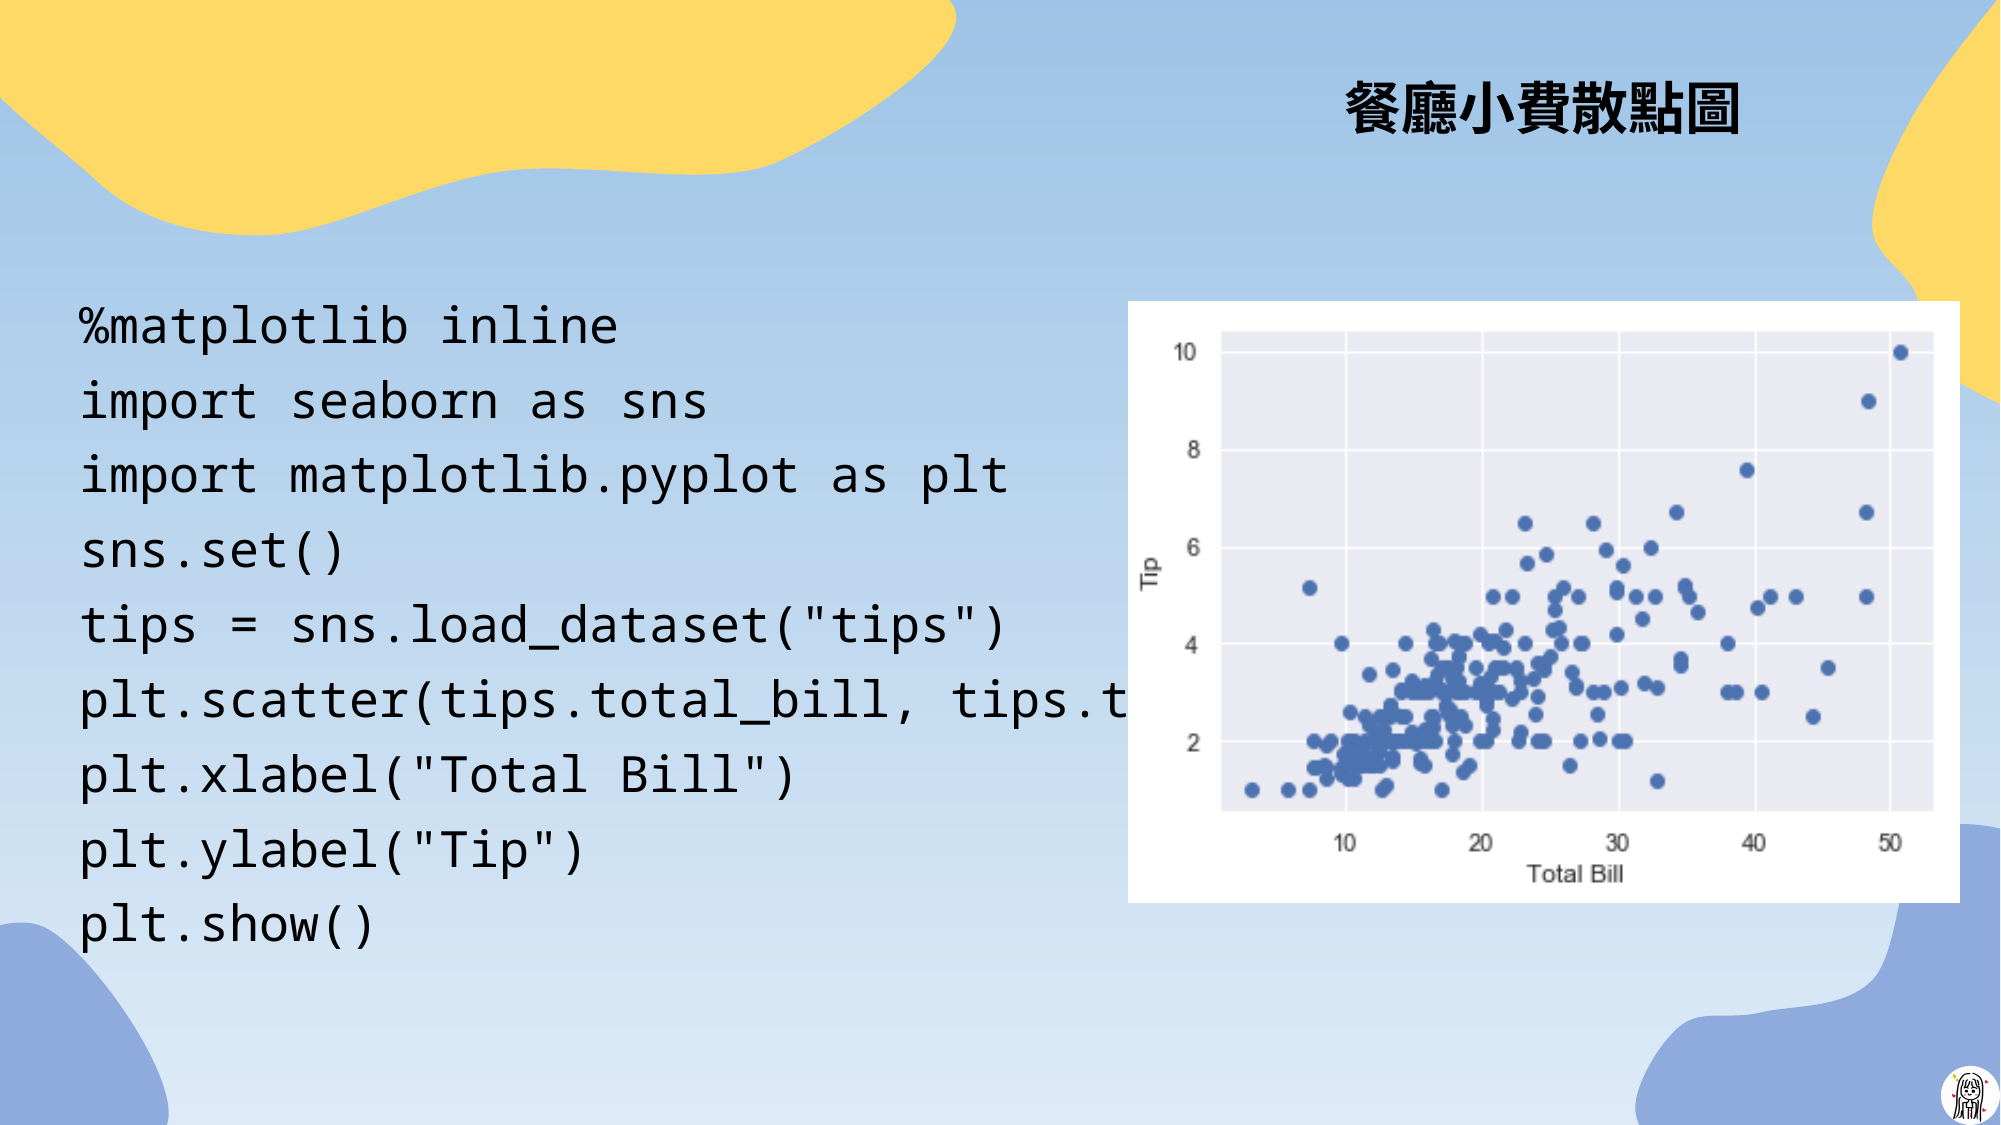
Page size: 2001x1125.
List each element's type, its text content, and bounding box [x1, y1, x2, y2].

picture [1940, 1065, 2000, 1125]
list %matplotlib inline import seaborn as sns import matplotlib.pyplot as plt sns.set() tips = sns.load_dataset("tips") plt.scatter(tips.total_bill, tips.tip) plt.xlabel("Total Bill") plt.ylabel("Tip") plt.show() [64, 292, 1790, 1007]
picture [1128, 301, 1960, 903]
title 餐廳小費散點圖 [1224, 72, 1863, 151]
slide_number 21 [1412, 1042, 1863, 1103]
